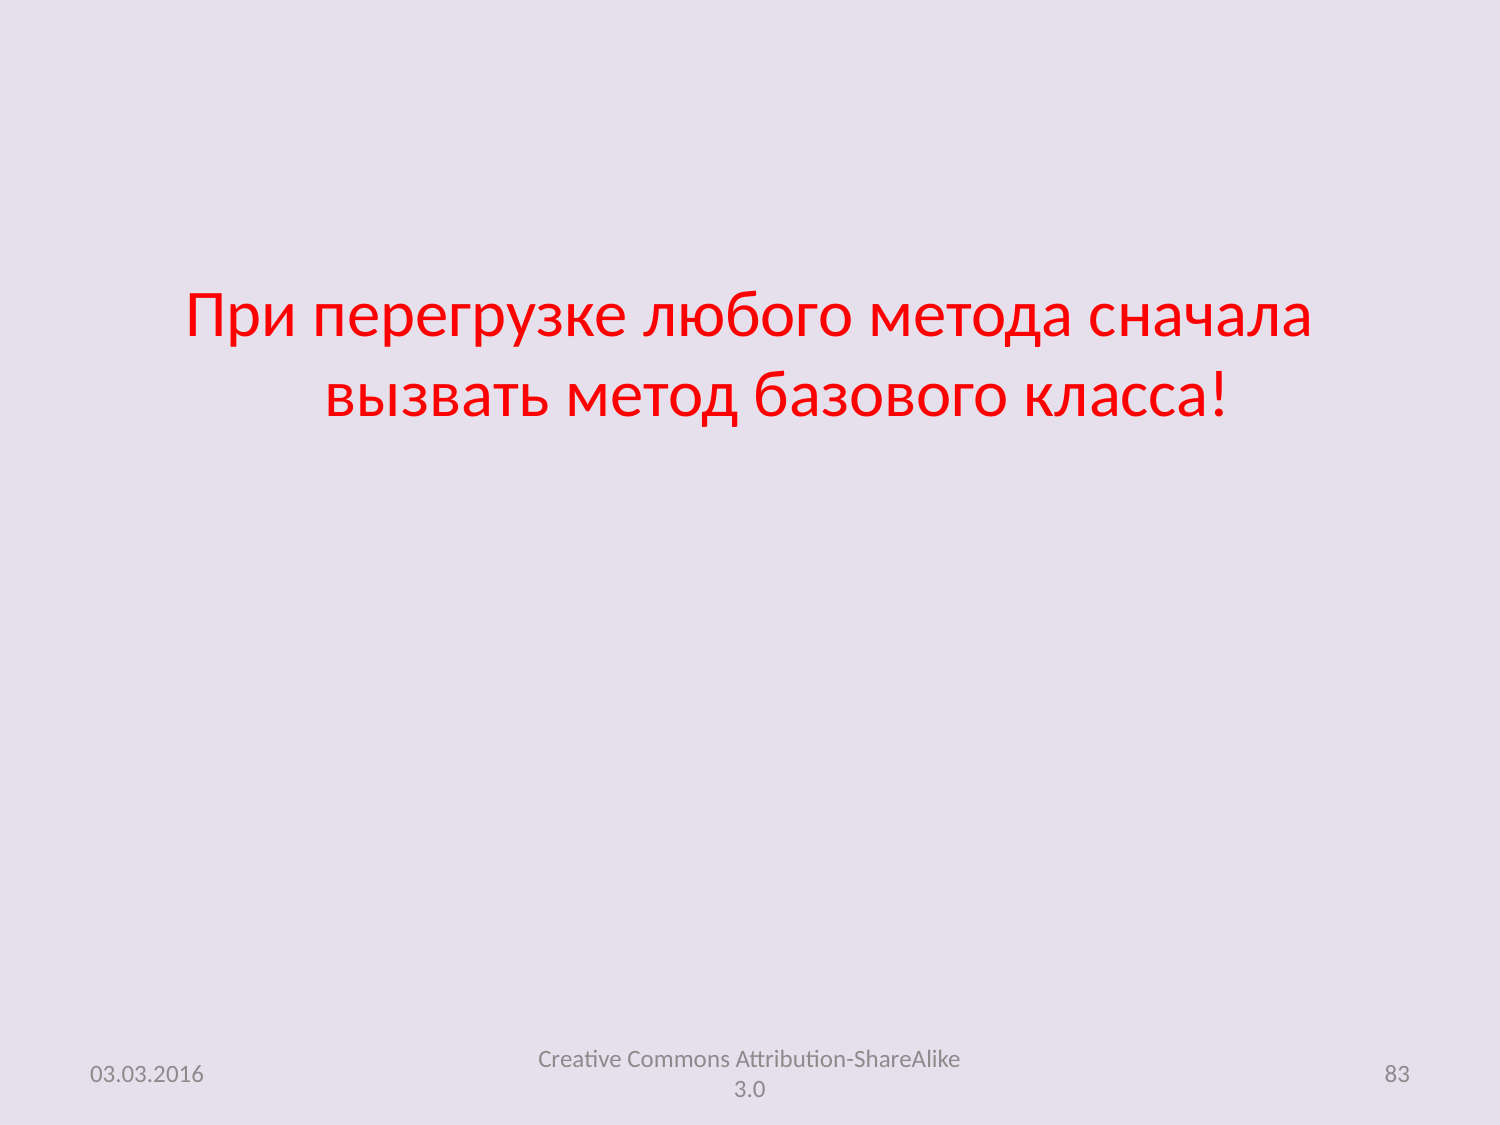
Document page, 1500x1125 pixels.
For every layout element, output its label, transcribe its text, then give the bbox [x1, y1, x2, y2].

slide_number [75, 1042, 425, 1103]
footer Creative Commons Attribution-ShareAlike 3.0 [512, 1042, 988, 1103]
list При перегрузке любого метода сначала вызвать метод базового класса! [74, 262, 1426, 1006]
slide_number 83 [1074, 1042, 1425, 1103]
